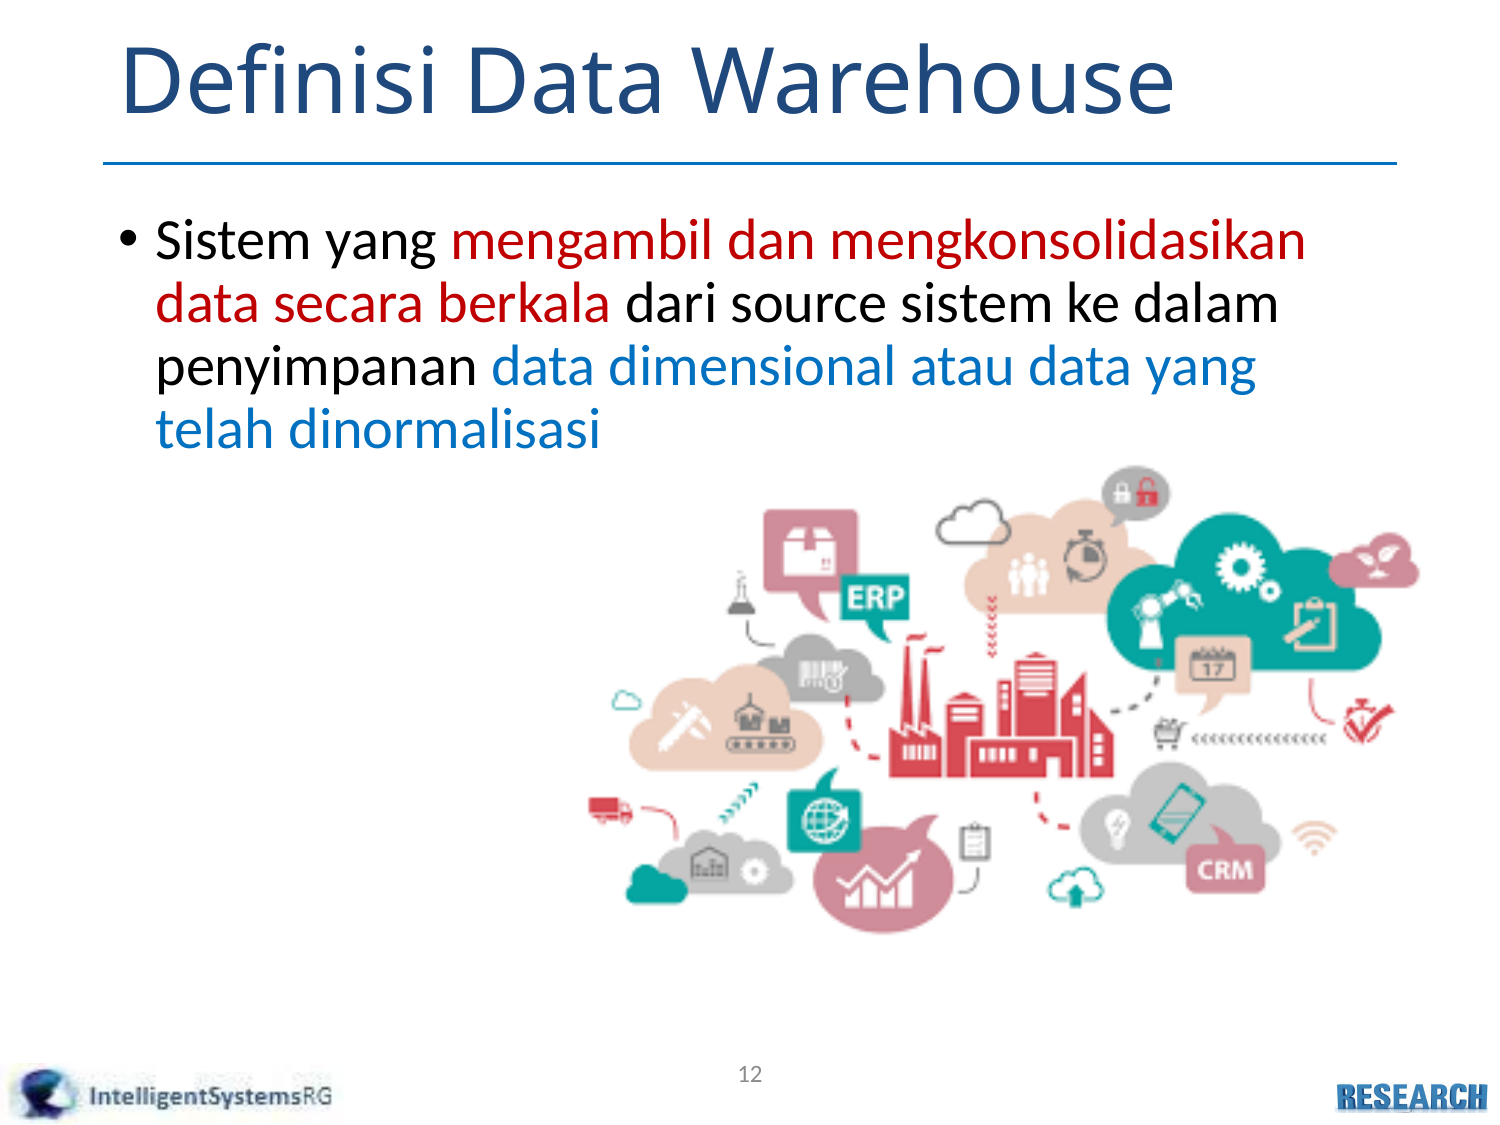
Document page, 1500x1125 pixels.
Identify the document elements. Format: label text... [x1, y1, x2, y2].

picture [0, 1063, 344, 1124]
picture [1334, 1078, 1489, 1113]
list Sistem yang mengambil dan mengkonsolidasikan data secara berkala dari source sistem ke dalam penyimpanan data dimensional atau data yang telah dinormalisasi [103, 202, 1397, 916]
picture [574, 451, 1435, 950]
title Definisi Data Warehouse [103, 25, 1397, 142]
